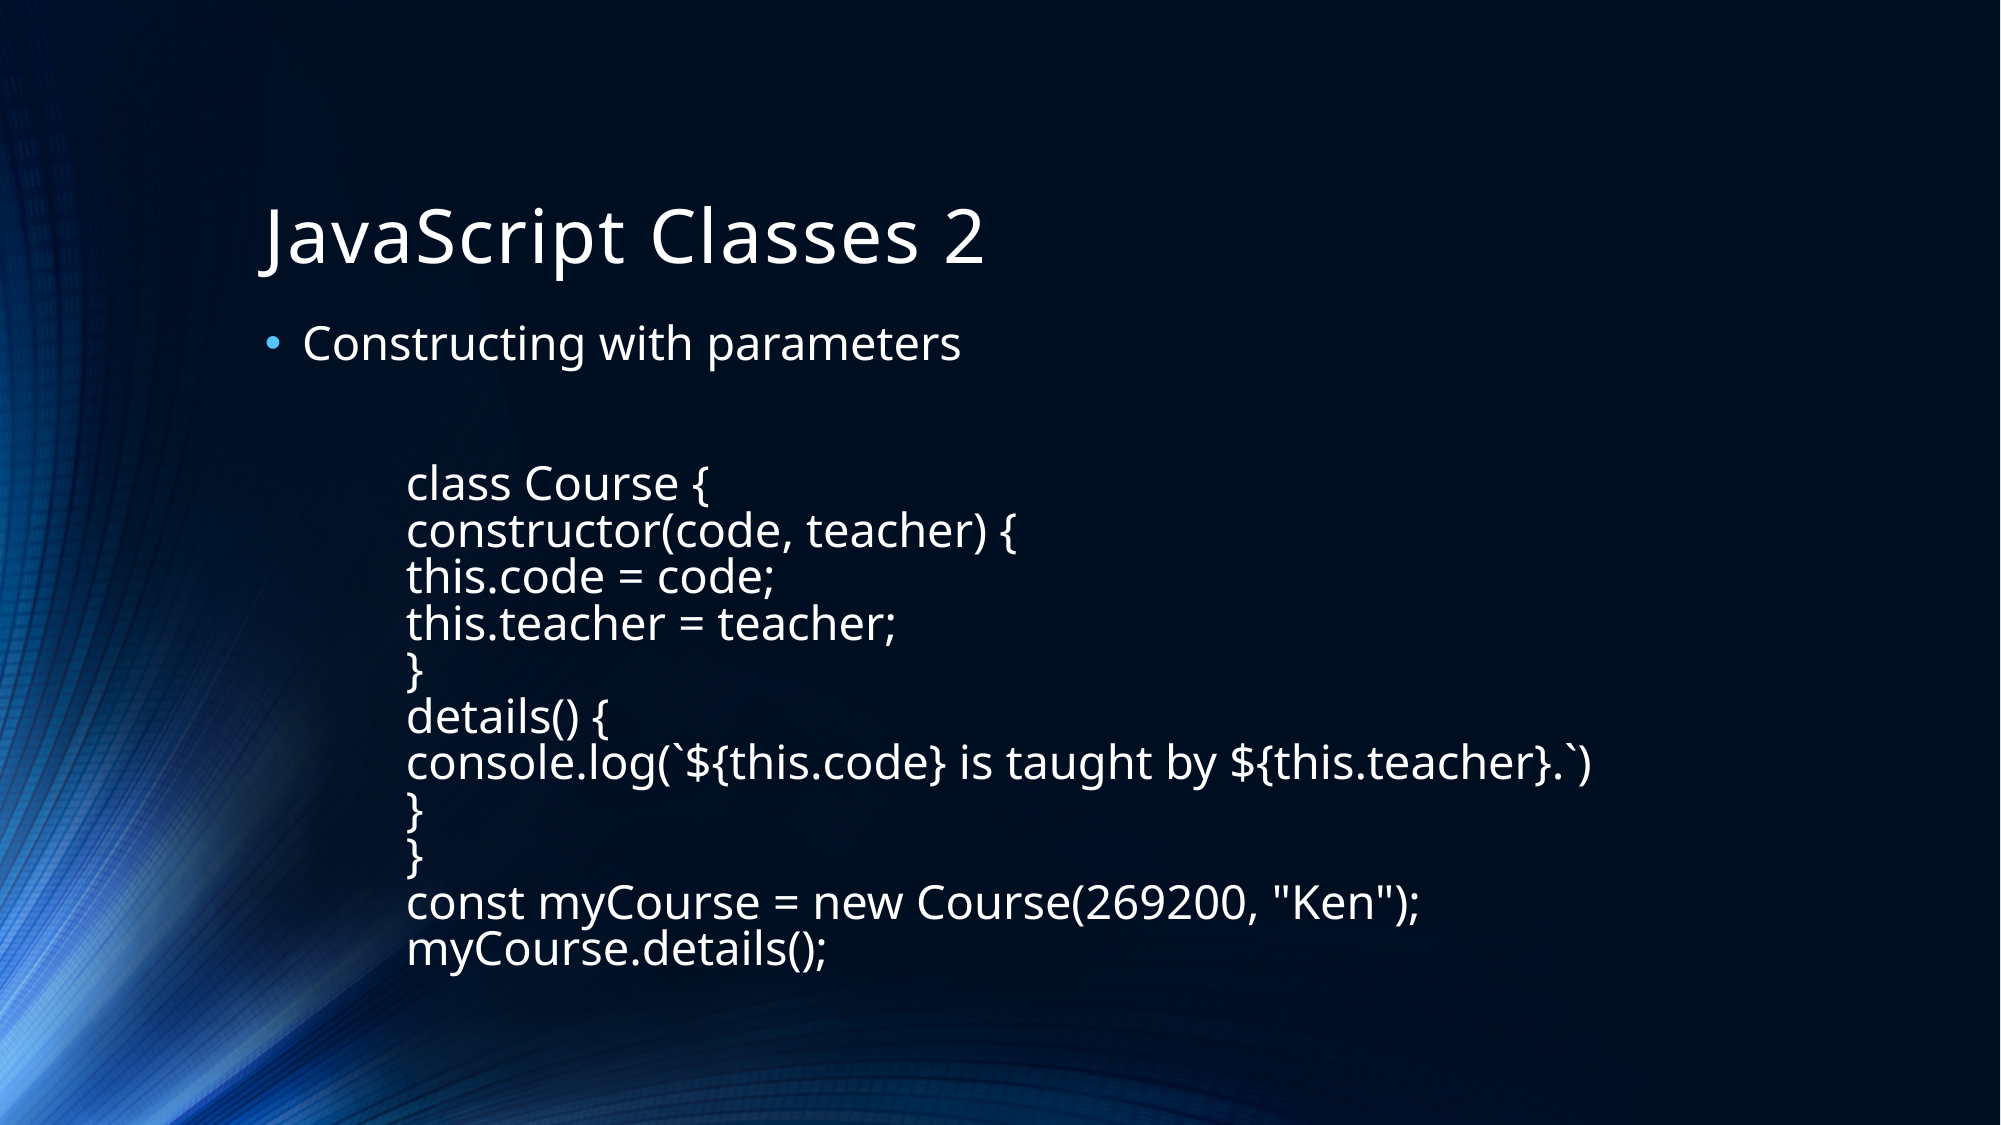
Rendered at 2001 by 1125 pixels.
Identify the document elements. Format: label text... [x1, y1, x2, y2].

picture [0, 0, 2001, 1125]
title JavaScript Classes 2 [249, 62, 1751, 288]
list Constructing with parameters class Course { constructor(code, teacher) { this.code = code; this.teacher = teacher; } details() { console.log(`${this.code} is taught by ${this.teacher}.`) } } const myCourse = new Course(269200, "Ken"); myCourse.details(); [249, 312, 1800, 988]
